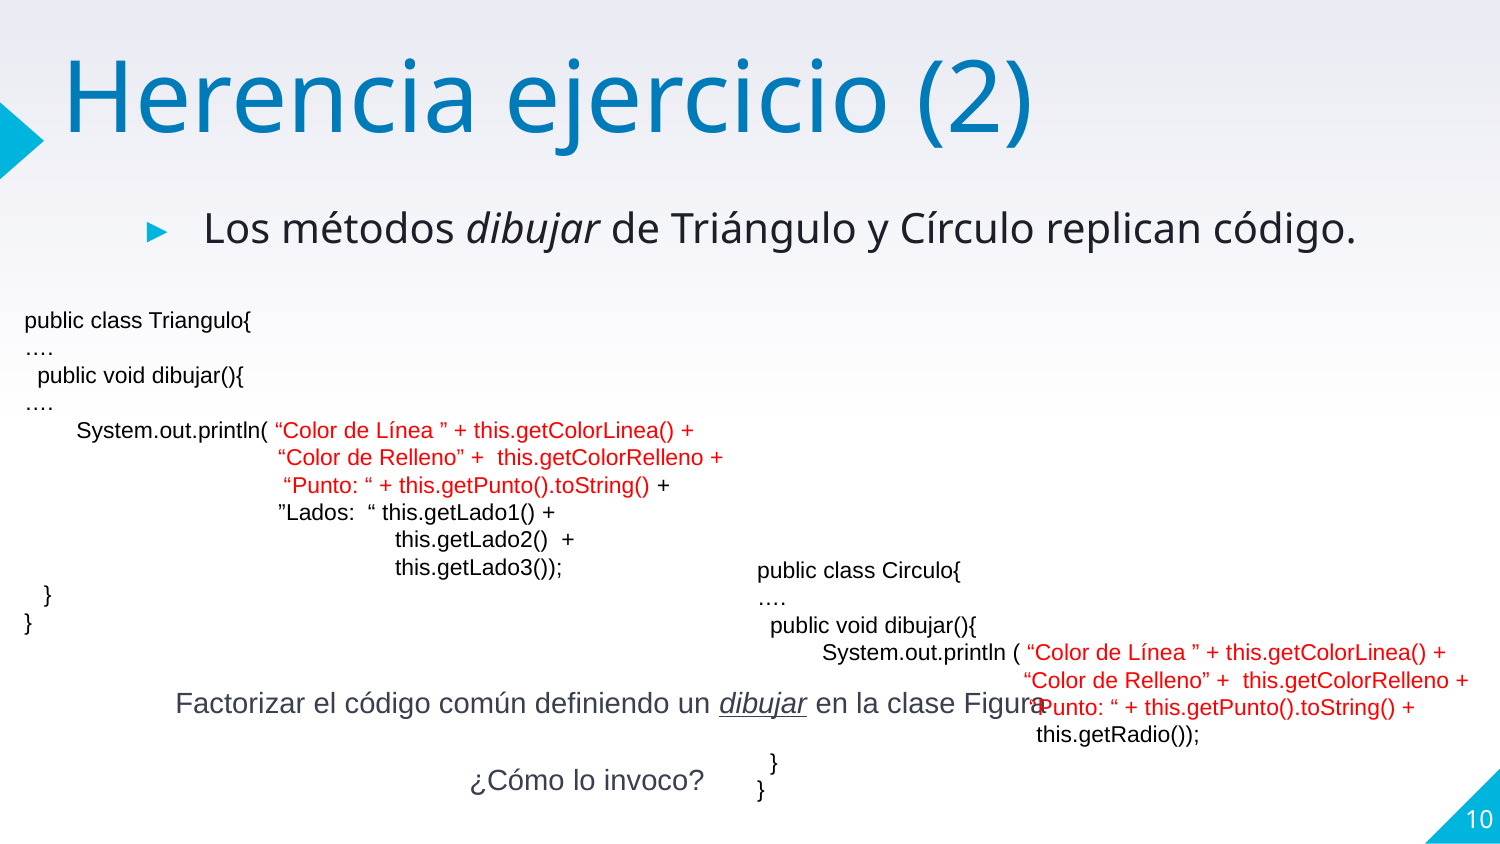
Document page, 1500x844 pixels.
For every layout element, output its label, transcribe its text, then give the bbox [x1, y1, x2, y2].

list Los métodos dibujar de Triángulo y Círculo replican código. [128, 196, 1500, 797]
title Herencia ejercicio (2) [61, 55, 1461, 234]
slide_number 10 [1418, 810, 1494, 838]
text_box public class Triangulo{ …. public void dibujar(){ …. System.out.println( “Color de Línea ” + this.getColorLinea() + “Color de Relleno” + this.getColorRelleno + “Punto: “ + this.getPunto().toString() + ”Lados: “ this.getLado1() + this.getLado2() + this.getLado3()); } } [9, 297, 761, 643]
text_box ¿Cómo lo invoco? [454, 754, 742, 804]
text_box public class Circulo{ …. public void dibujar(){ System.out.println ( “Color de Línea ” + this.getColorLinea() + “Color de Relleno” + this.getColorRelleno + “Punto: “ + this.getPunto().toString() + this.getRadio()); } } [742, 547, 1494, 810]
text_box Factorizar el código común definiendo un dibujar en la clase Figura [160, 677, 742, 728]
